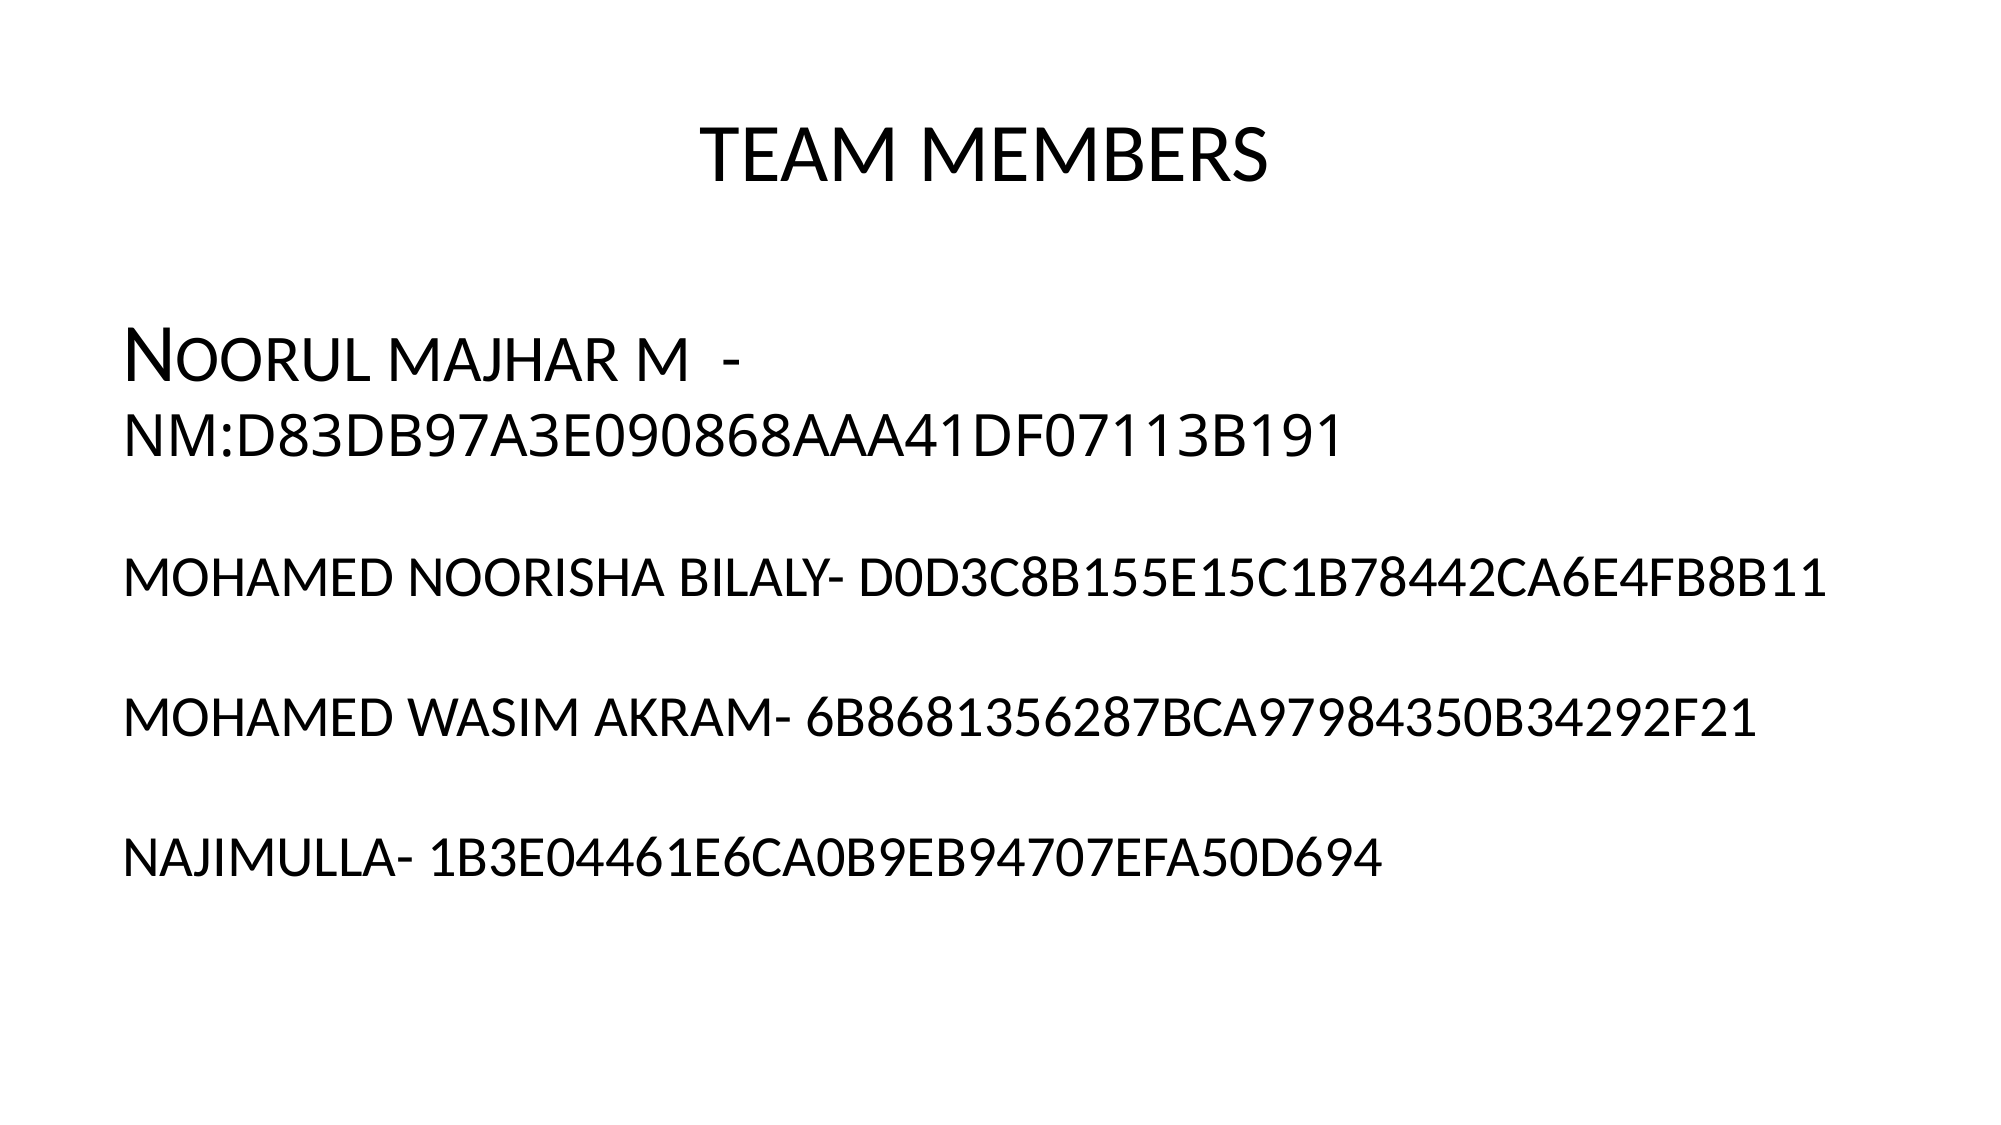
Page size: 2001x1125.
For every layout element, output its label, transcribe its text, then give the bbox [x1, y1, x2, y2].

text_box TEAM MEMBERS NOORUL MAJHAR M - NM:D83DB97A3E090868AAA41DF07113B191 MOHAMED NOORISHA BILALY- D0D3C8B155E15C1B78442CA6E4FB8B11 MOHAMED WASIM AKRAM- 6B8681356287BCA97984350B34292F21 NAJIMULLA- 1B3E04461E6CA0B9EB94707EFA50D694 [107, 90, 1918, 895]
